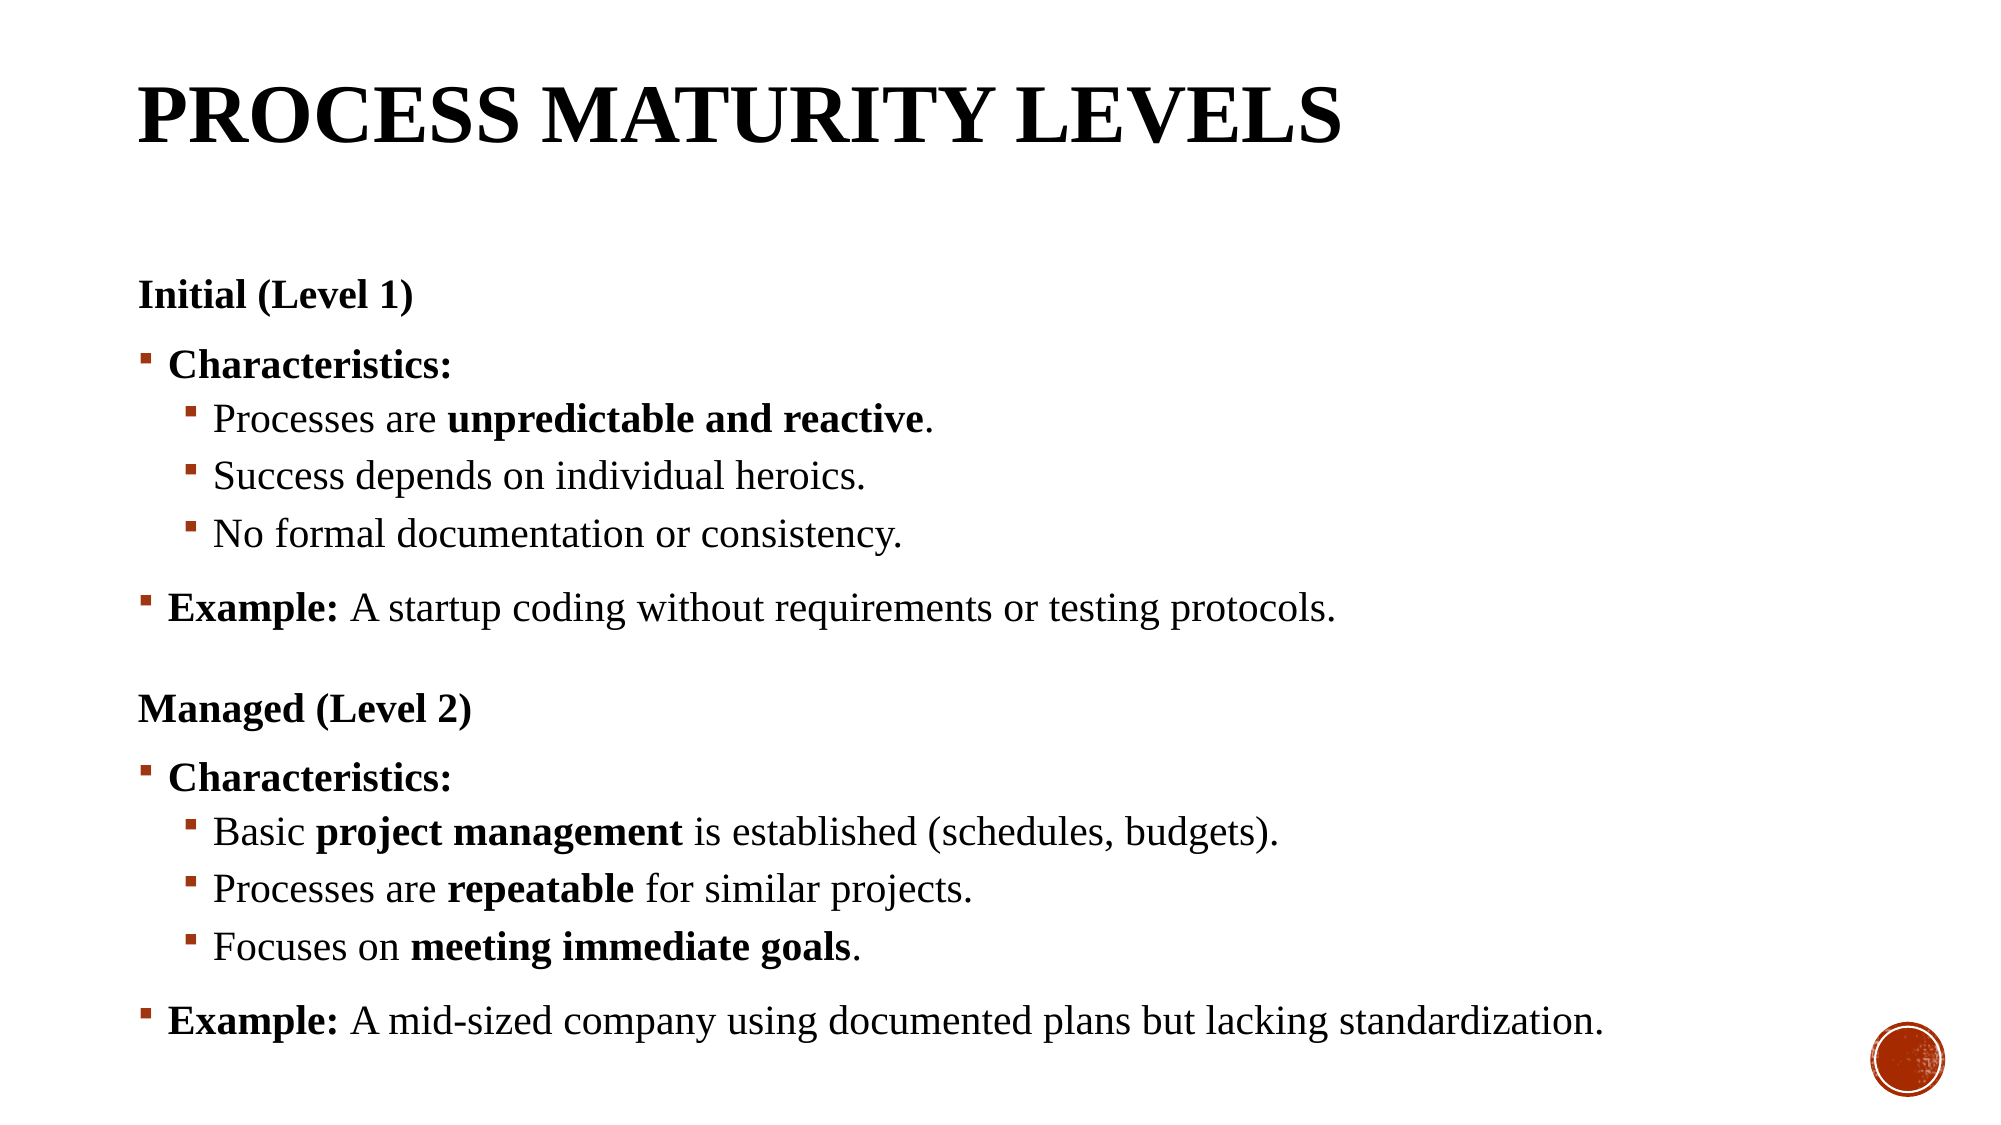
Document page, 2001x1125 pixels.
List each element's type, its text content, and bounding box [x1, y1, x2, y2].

title Process Maturity Levels [122, 43, 1856, 188]
list Initial (Level 1) Characteristics: Processes are unpredictable and reactive. Success depends on individual heroics. No formal documentation or consistency. Example: A startup coding without requirements or testing protocols. Managed (Level 2) Characteristics: Basic project management is established (schedules, budgets). Processes are repeatable for similar projects. Focuses on meeting immediate goals. Example: A mid-sized company using documented plans but lacking standardization. [122, 265, 1826, 1125]
